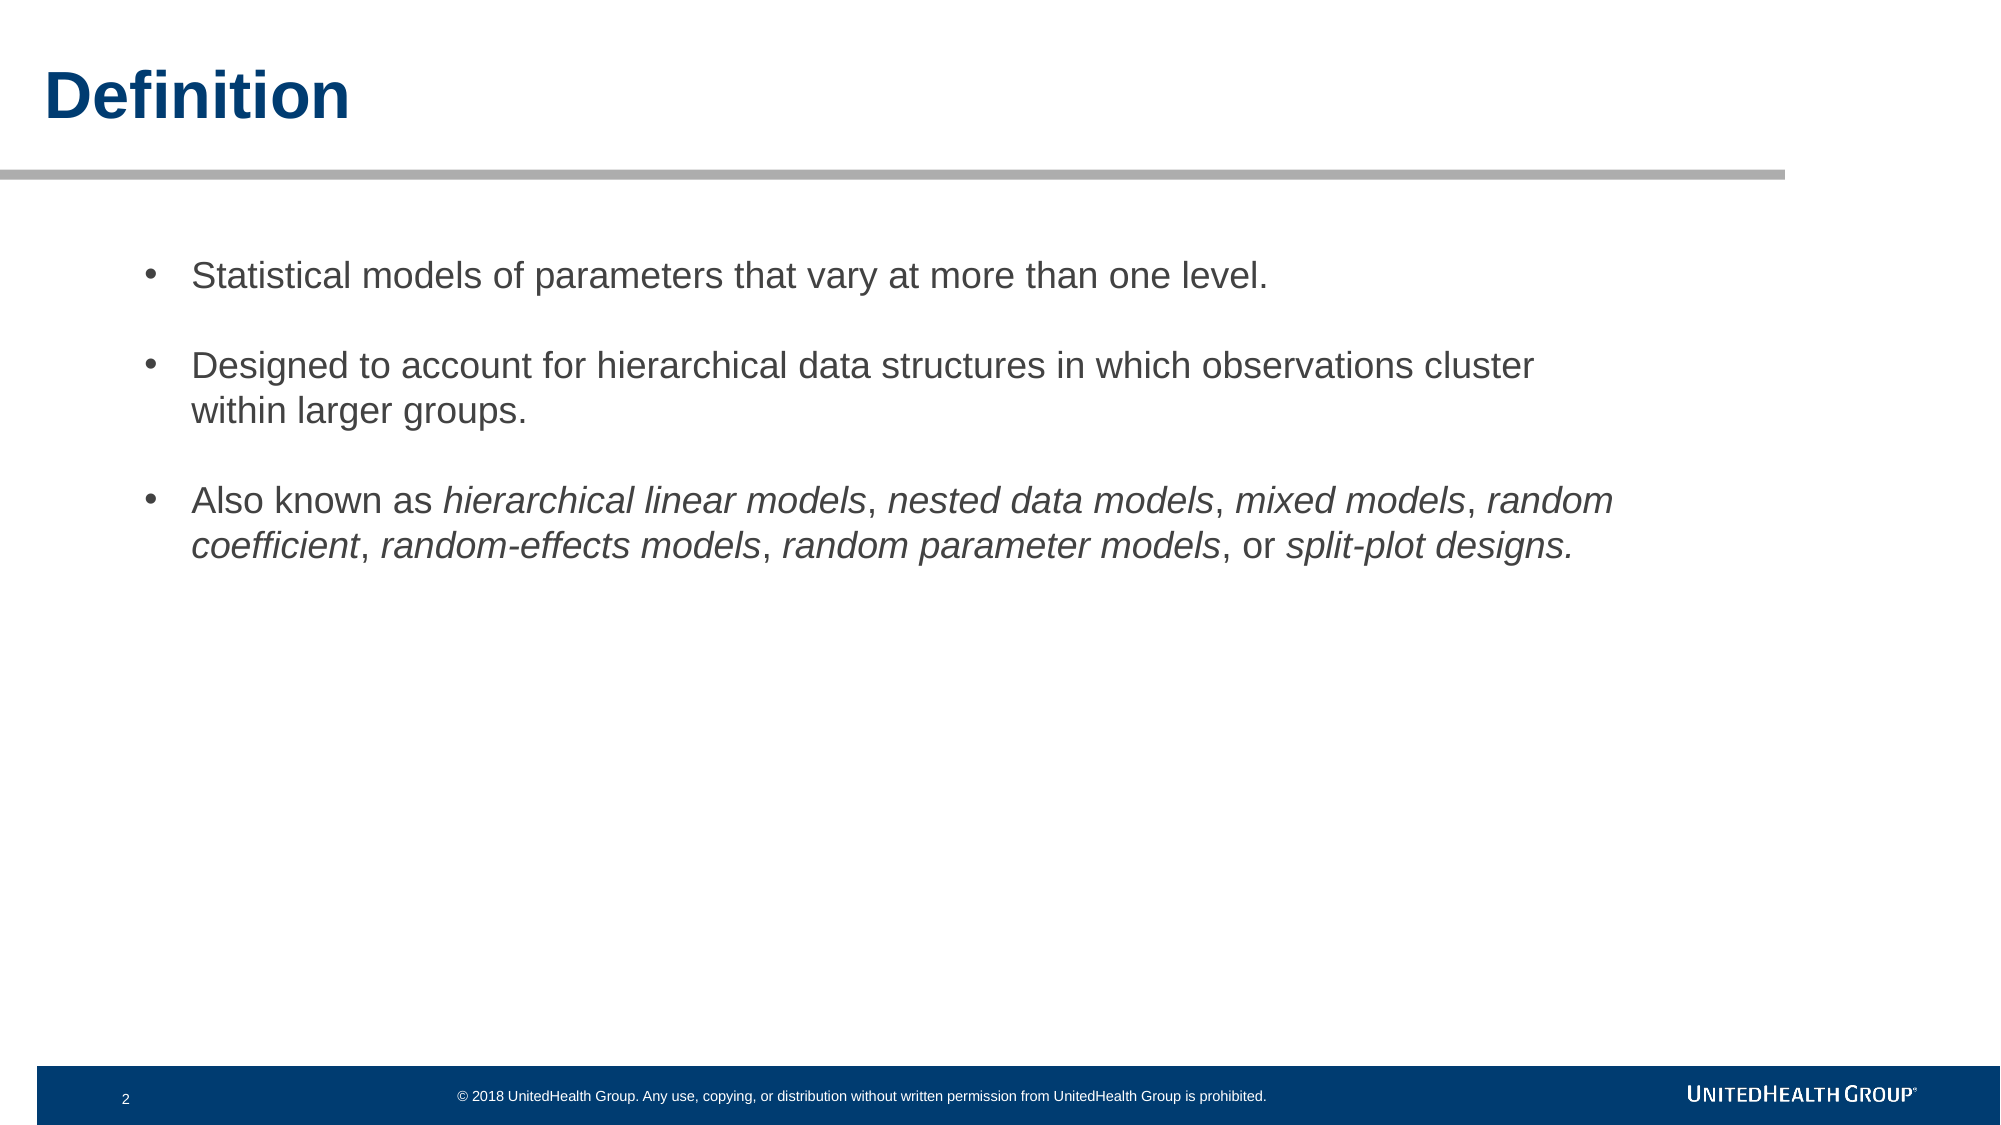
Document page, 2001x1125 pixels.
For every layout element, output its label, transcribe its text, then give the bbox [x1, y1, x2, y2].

text_box Definition [44, 51, 1793, 132]
slide_number 2 [73, 1084, 130, 1108]
picture [1688, 1085, 1917, 1102]
text_box Statistical models of parameters that vary at more than one level. Designed to account for hierarchical data structures in which observations cluster within larger groups. Also known as hierarchical linear models, nested data models, mixed models, random coefficient, random-effects models, random parameter models, or split-plot designs. [129, 243, 1638, 619]
